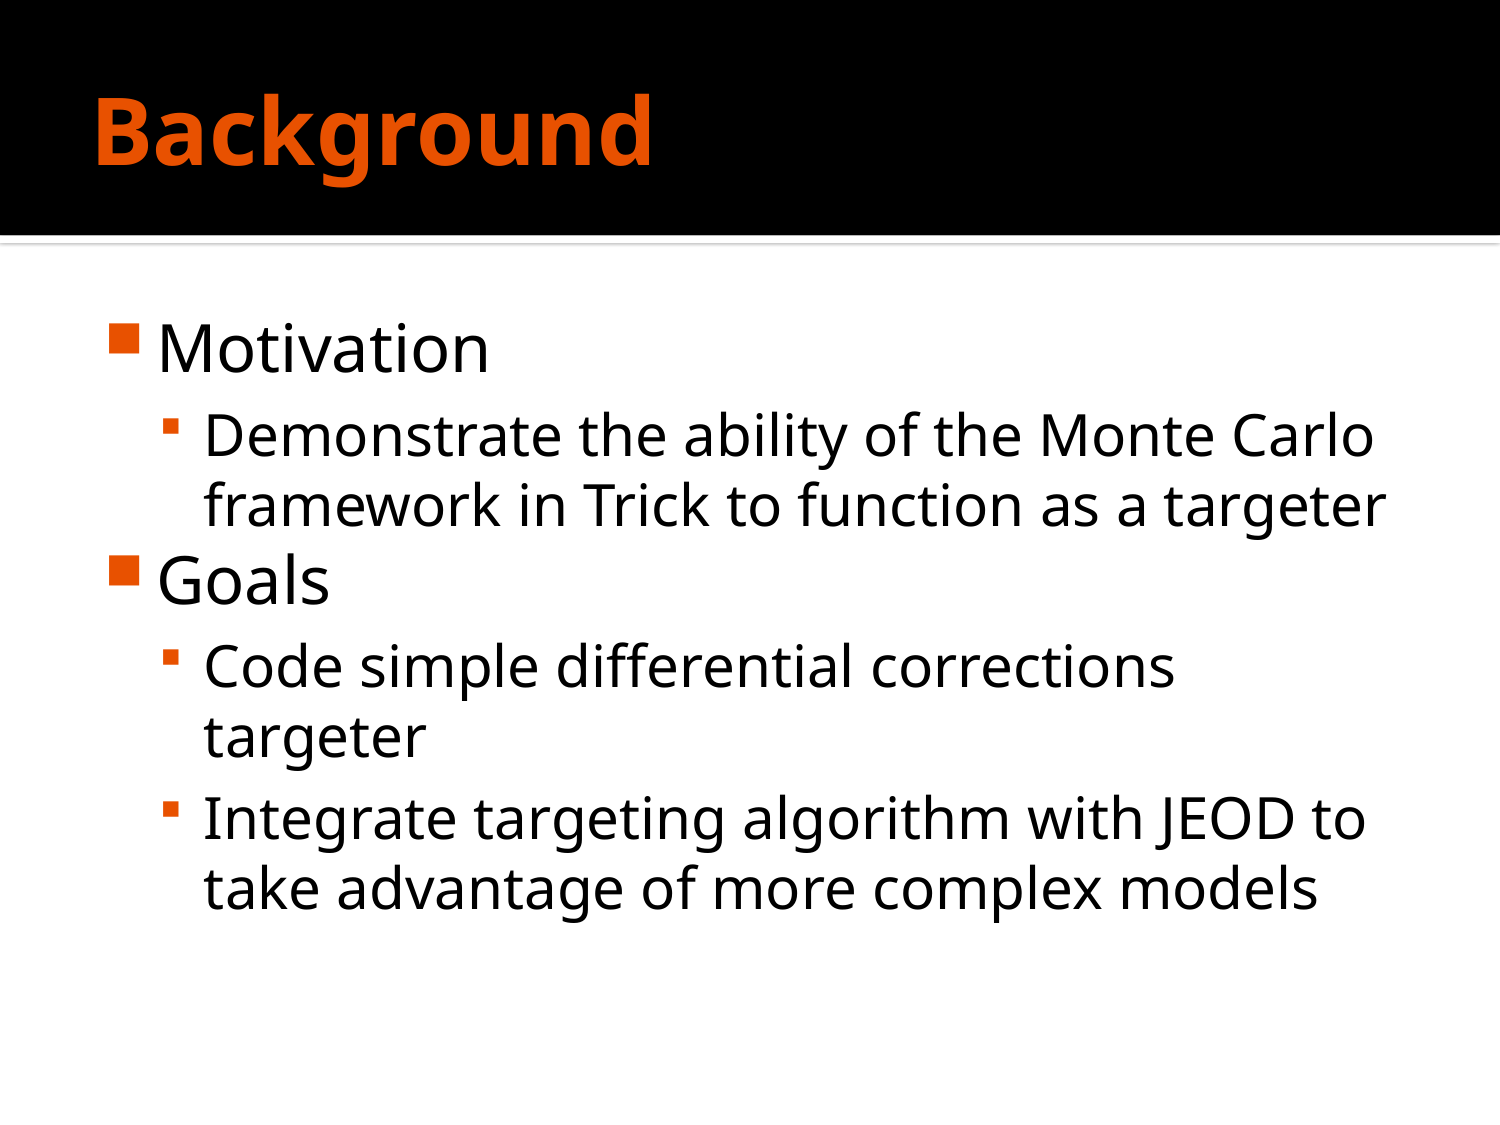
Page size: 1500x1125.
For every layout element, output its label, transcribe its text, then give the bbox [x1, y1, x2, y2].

title Background [75, 25, 1425, 231]
list Motivation Demonstrate the ability of the Monte Carlo framework in Trick to function as a targeter Goals Code simple differential corrections targeter Integrate targeting algorithm with JEOD to take advantage of more complex models [75, 291, 1425, 1050]
